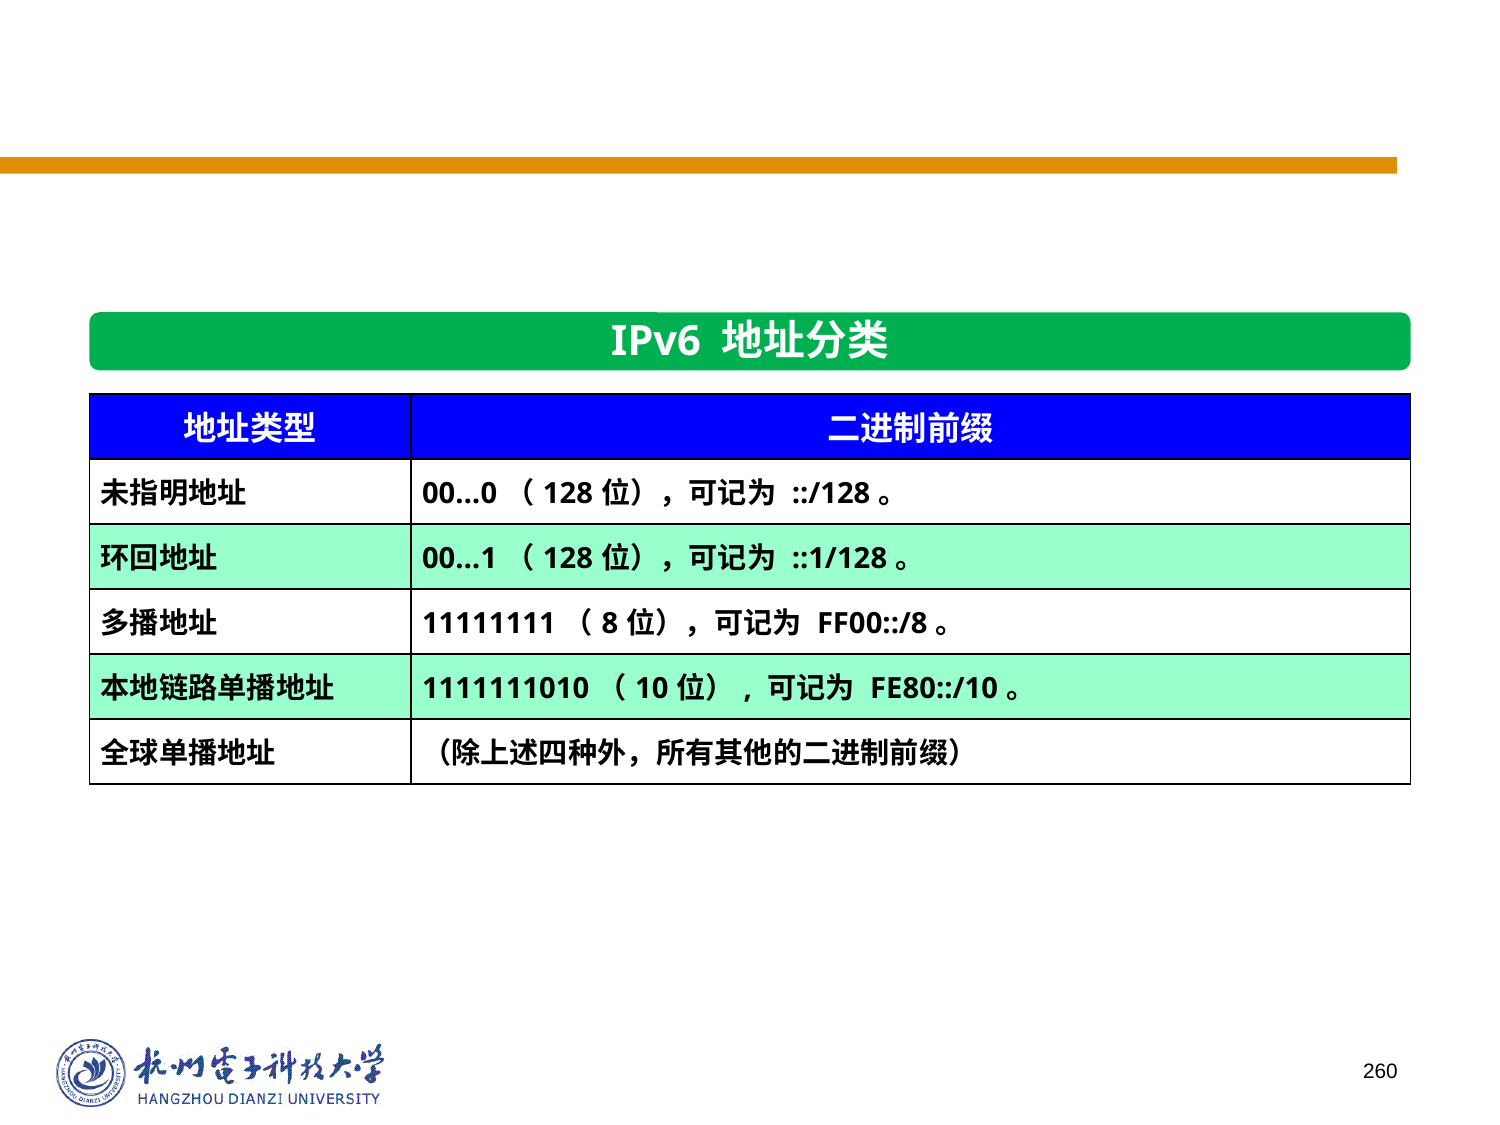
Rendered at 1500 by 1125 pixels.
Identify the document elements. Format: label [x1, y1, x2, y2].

text_box [89, 306, 1411, 372]
table_cell [412, 655, 1410, 718]
table_cell [90, 720, 410, 783]
table_cell [412, 460, 1410, 523]
table_header [412, 395, 1410, 458]
table_cell [90, 460, 410, 523]
table_cell [90, 590, 410, 653]
picture [55, 1025, 407, 1125]
table_cell [90, 655, 410, 718]
table_cell [412, 525, 1410, 588]
table_header [90, 395, 410, 458]
table_cell [412, 590, 1410, 653]
table_cell [90, 525, 410, 588]
table_cell [412, 720, 1410, 783]
